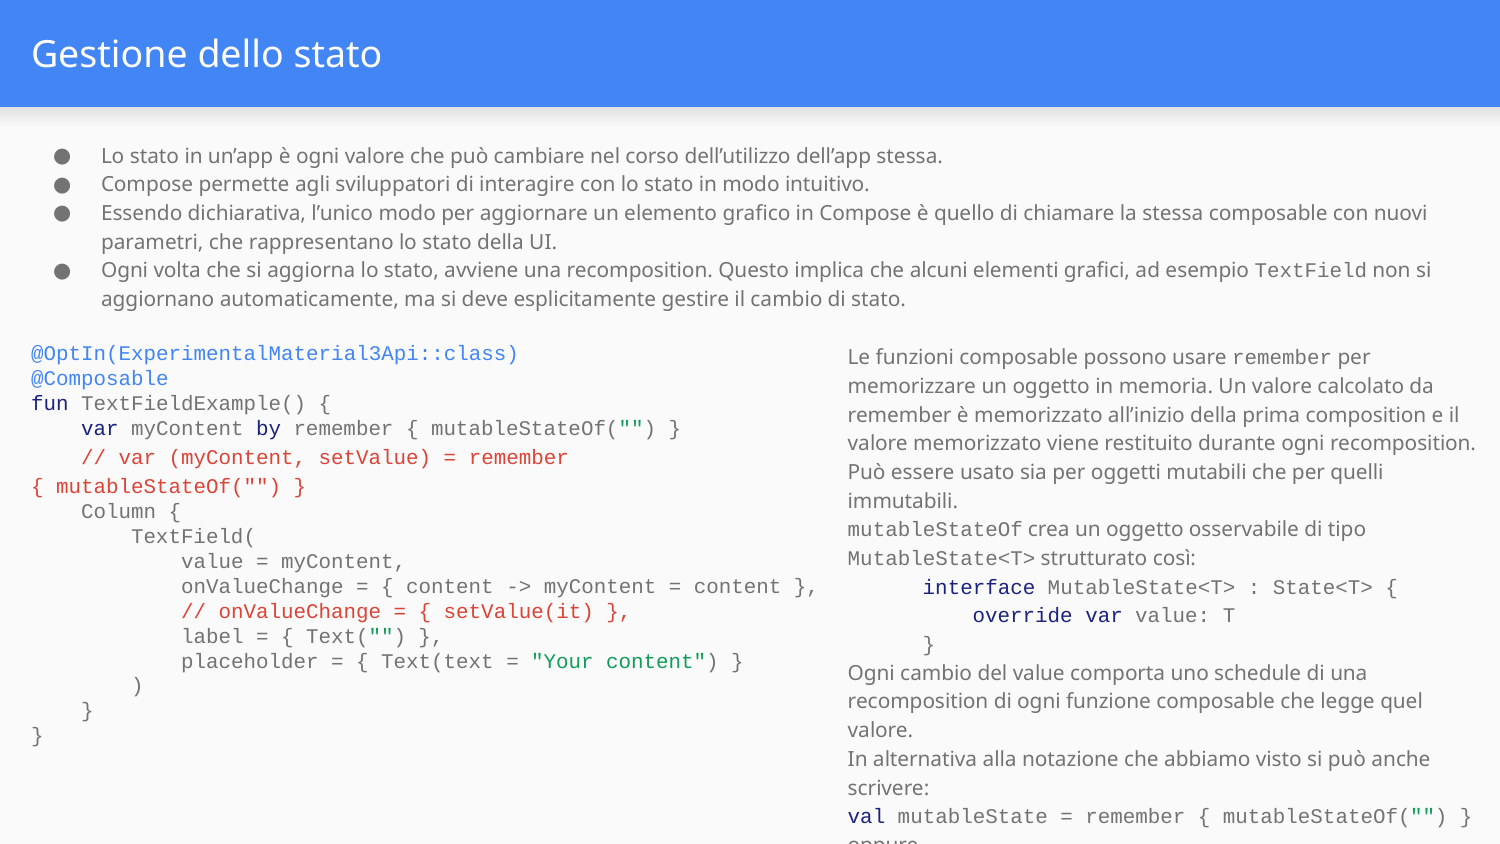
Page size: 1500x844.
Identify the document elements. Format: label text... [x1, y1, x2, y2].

list Le funzioni composable possono usare remember per memorizzare un oggetto in memoria. Un valore calcolato da remember è memorizzato all’inizio della prima composition e il valore memorizzato viene restituito durante ogni recomposition. Può essere usato sia per oggetti mutabili che per quelli immutabili. mutableStateOf crea un oggetto osservabile di tipo MutableState<T> strutturato così: interface MutableState<T> : State<T> { override var value: T } Ogni cambio del value comporta uno schedule di una recomposition di ogni funzione composable che legge quel valore. In alternativa alla notazione che abbiamo visto si può anche scrivere: val mutableState = remember { mutableStateOf("") } oppure val (value, setValue) = remember { mutableStateOf("") } [832, 325, 1500, 844]
text_box @OptIn(ExperimentalMaterial3Api::class) @Composable fun TextFieldExample() { var myContent by remember { mutableStateOf("") } // var (myContent, setValue) = remember { mutableStateOf("") } Column { TextField( value = myContent, onValueChange = { content -> myContent = content }, // onValueChange = { setValue(it) }, label = { Text("") }, placeholder = { Text(text = "Your content") } ) } } [16, 324, 862, 763]
list Lo stato in un’app è ogni valore che può cambiare nel corso dell’utilizzo dell’app stessa. Compose permette agli sviluppatori di interagire con lo stato in modo intuitivo. Essendo dichiarativa, l’unico modo per aggiornare un elemento grafico in Compose è quello di chiamare la stessa composable con nuovi parametri, che rappresentano lo stato della UI. Ogni volta che si aggiorna lo stato, avviene una recomposition. Questo implica che alcuni elementi grafici, ad esempio TextField non si aggiornano automaticamente, ma si deve esplicitamente gestire il cambio di stato. [11, 123, 1490, 321]
title Gestione dello stato [16, 2, 1464, 102]
